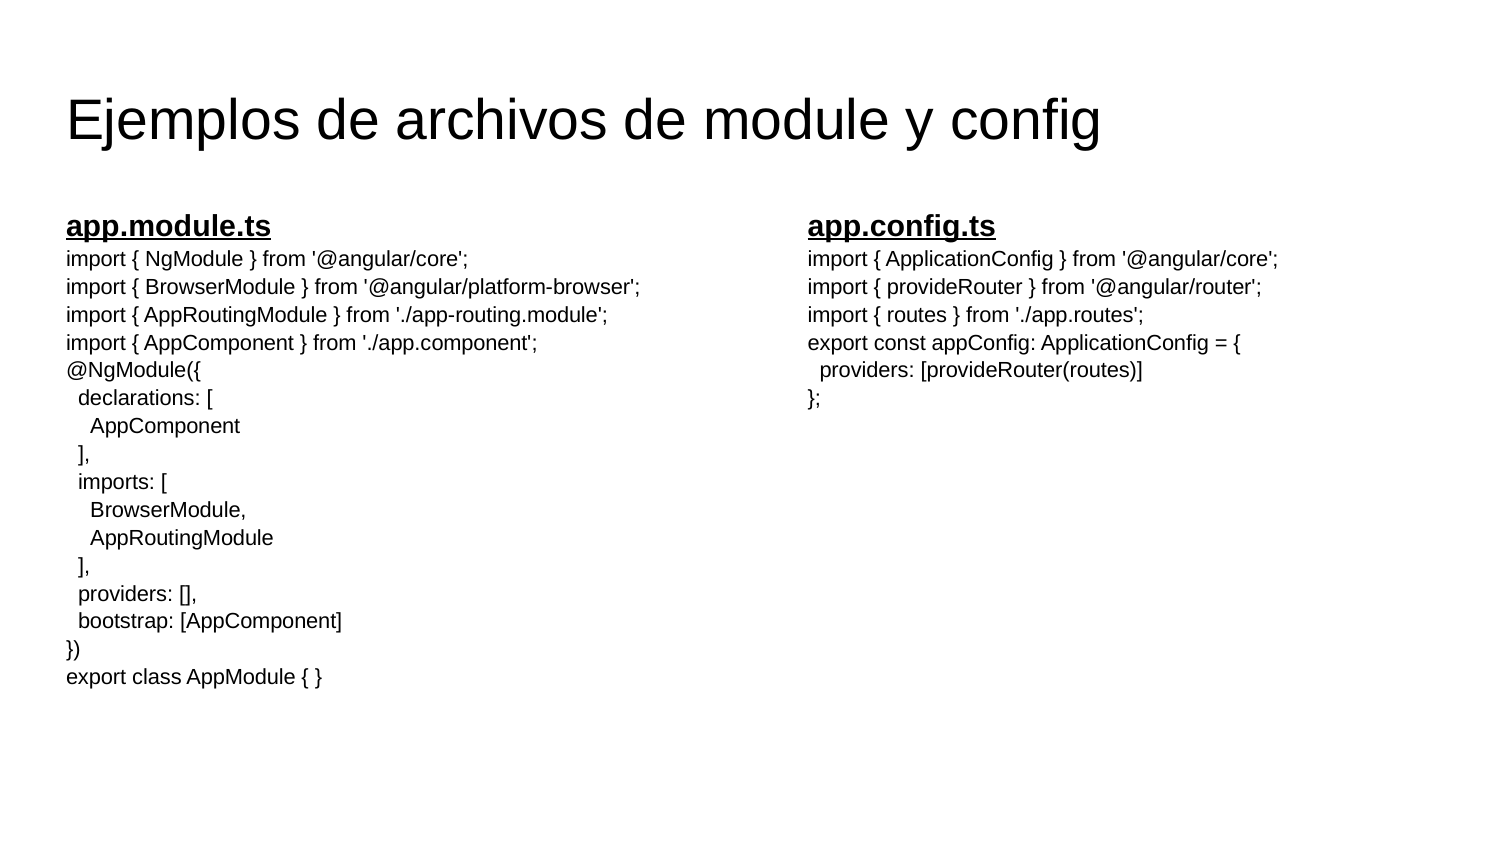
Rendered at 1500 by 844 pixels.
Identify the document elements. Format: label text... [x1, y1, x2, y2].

list app.module.ts import { NgModule } from '@angular/core'; import { BrowserModule } from '@angular/platform-browser'; import { AppRoutingModule } from './app-routing.module'; import { AppComponent } from './app.component'; @NgModule({ declarations: [ AppComponent ], imports: [ BrowserModule, AppRoutingModule ], providers: [], bootstrap: [AppComponent] }) export class AppModule { } [51, 189, 708, 750]
list app.config.ts import { ApplicationConfig } from '@angular/core'; import { provideRouter } from '@angular/router'; import { routes } from './app.routes'; export const appConfig: ApplicationConfig = { providers: [provideRouter(routes)] }; [792, 189, 1449, 750]
title Ejemplos de archivos de module y config [51, 72, 1449, 167]
